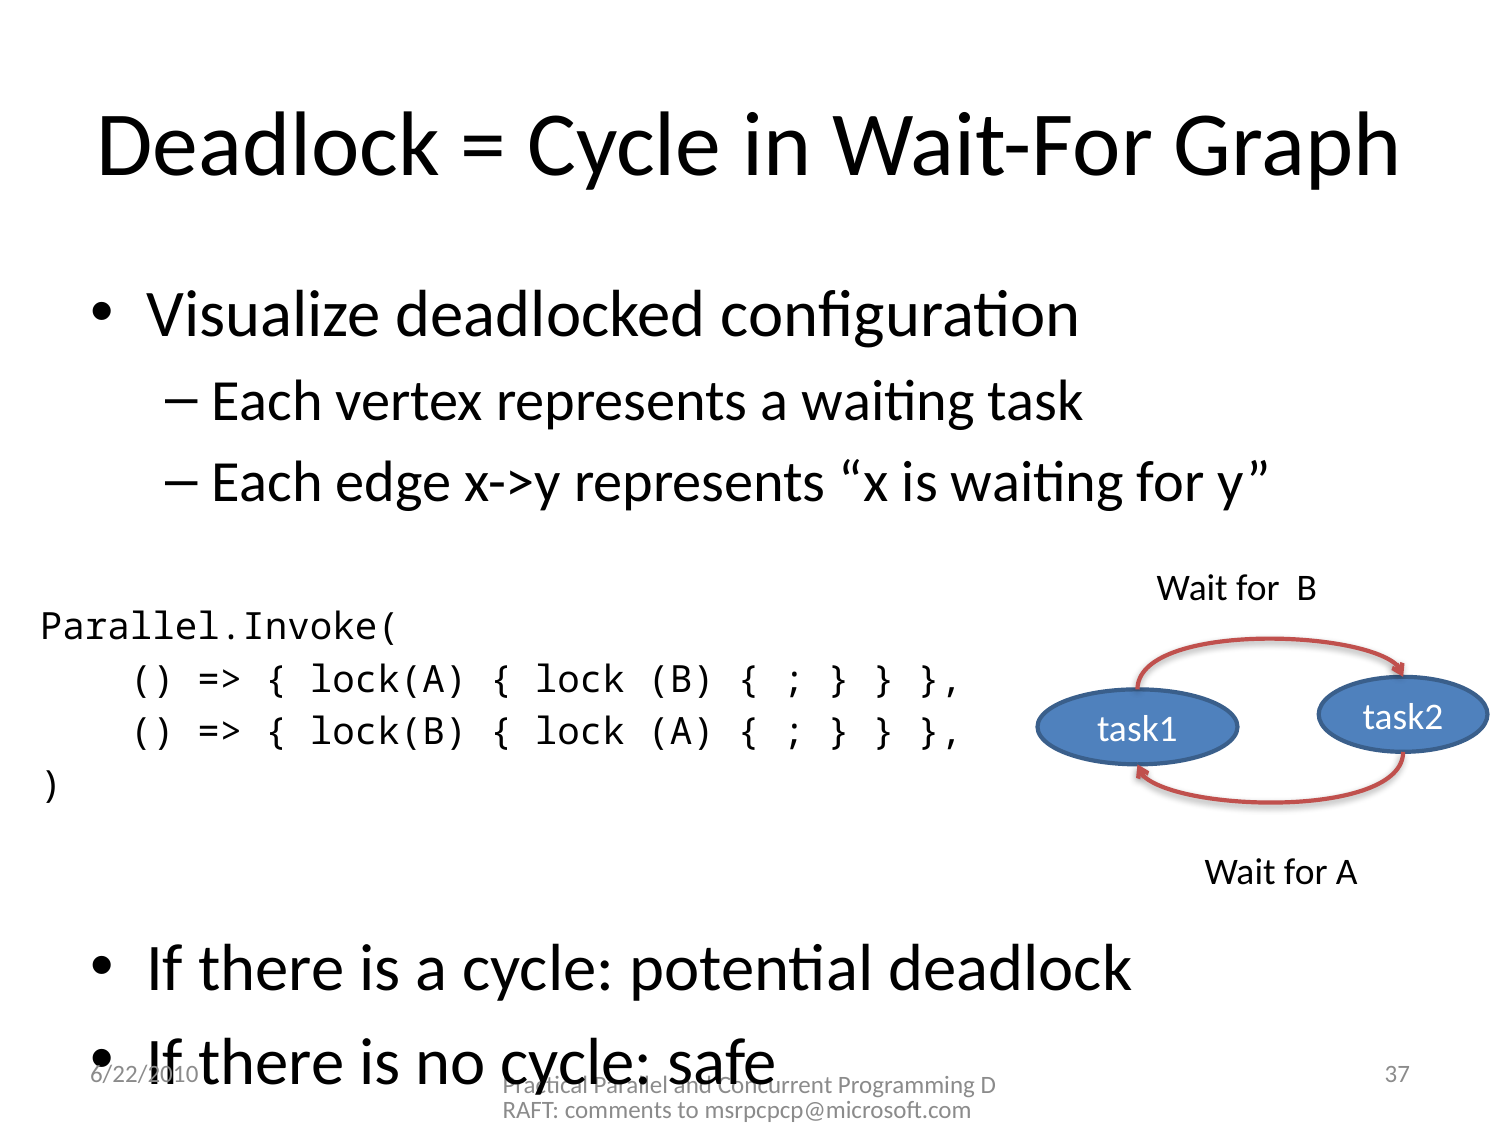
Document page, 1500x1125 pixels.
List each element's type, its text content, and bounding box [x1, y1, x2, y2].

text_box Parallel.Invoke( () => { lock(A) { lock (B) { ; } } }, () => { lock(B) { lock (A) { ; } } }, ) [0, 512, 1463, 1000]
text_box Wait for B [1280, 555, 1333, 616]
footer Practical Parallel and Concurrent Programming DRAFT: comments to msrpcpcp@microsoft.com [487, 1042, 1013, 1125]
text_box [1263, 625, 1277, 892]
slide_number 37 [1074, 1042, 1425, 1103]
text_box Wait for A [1270, 839, 1373, 900]
list Visualize deadlocked configuration Each vertex represents a waiting task Each edge x->y represents “x is waiting for y” If there is a cycle: potential deadlock If there is no cycle: safe [75, 262, 1425, 512]
text_box task2 [1316, 674, 1490, 754]
text_box Wait for B [1141, 555, 1258, 616]
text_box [1263, 550, 1277, 625]
text_box Wait for A [1189, 839, 1268, 900]
text_box task1 [1035, 687, 1240, 767]
list Visualize deadlocked configuration Each vertex represents a waiting task Each edge x->y represents “x is waiting for y” If there is a cycle: potential deadlock If there is no cycle: safe [75, 1000, 1425, 1113]
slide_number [75, 1042, 425, 1103]
title Deadlock = Cycle in Wait-For Graph [75, 45, 1425, 233]
